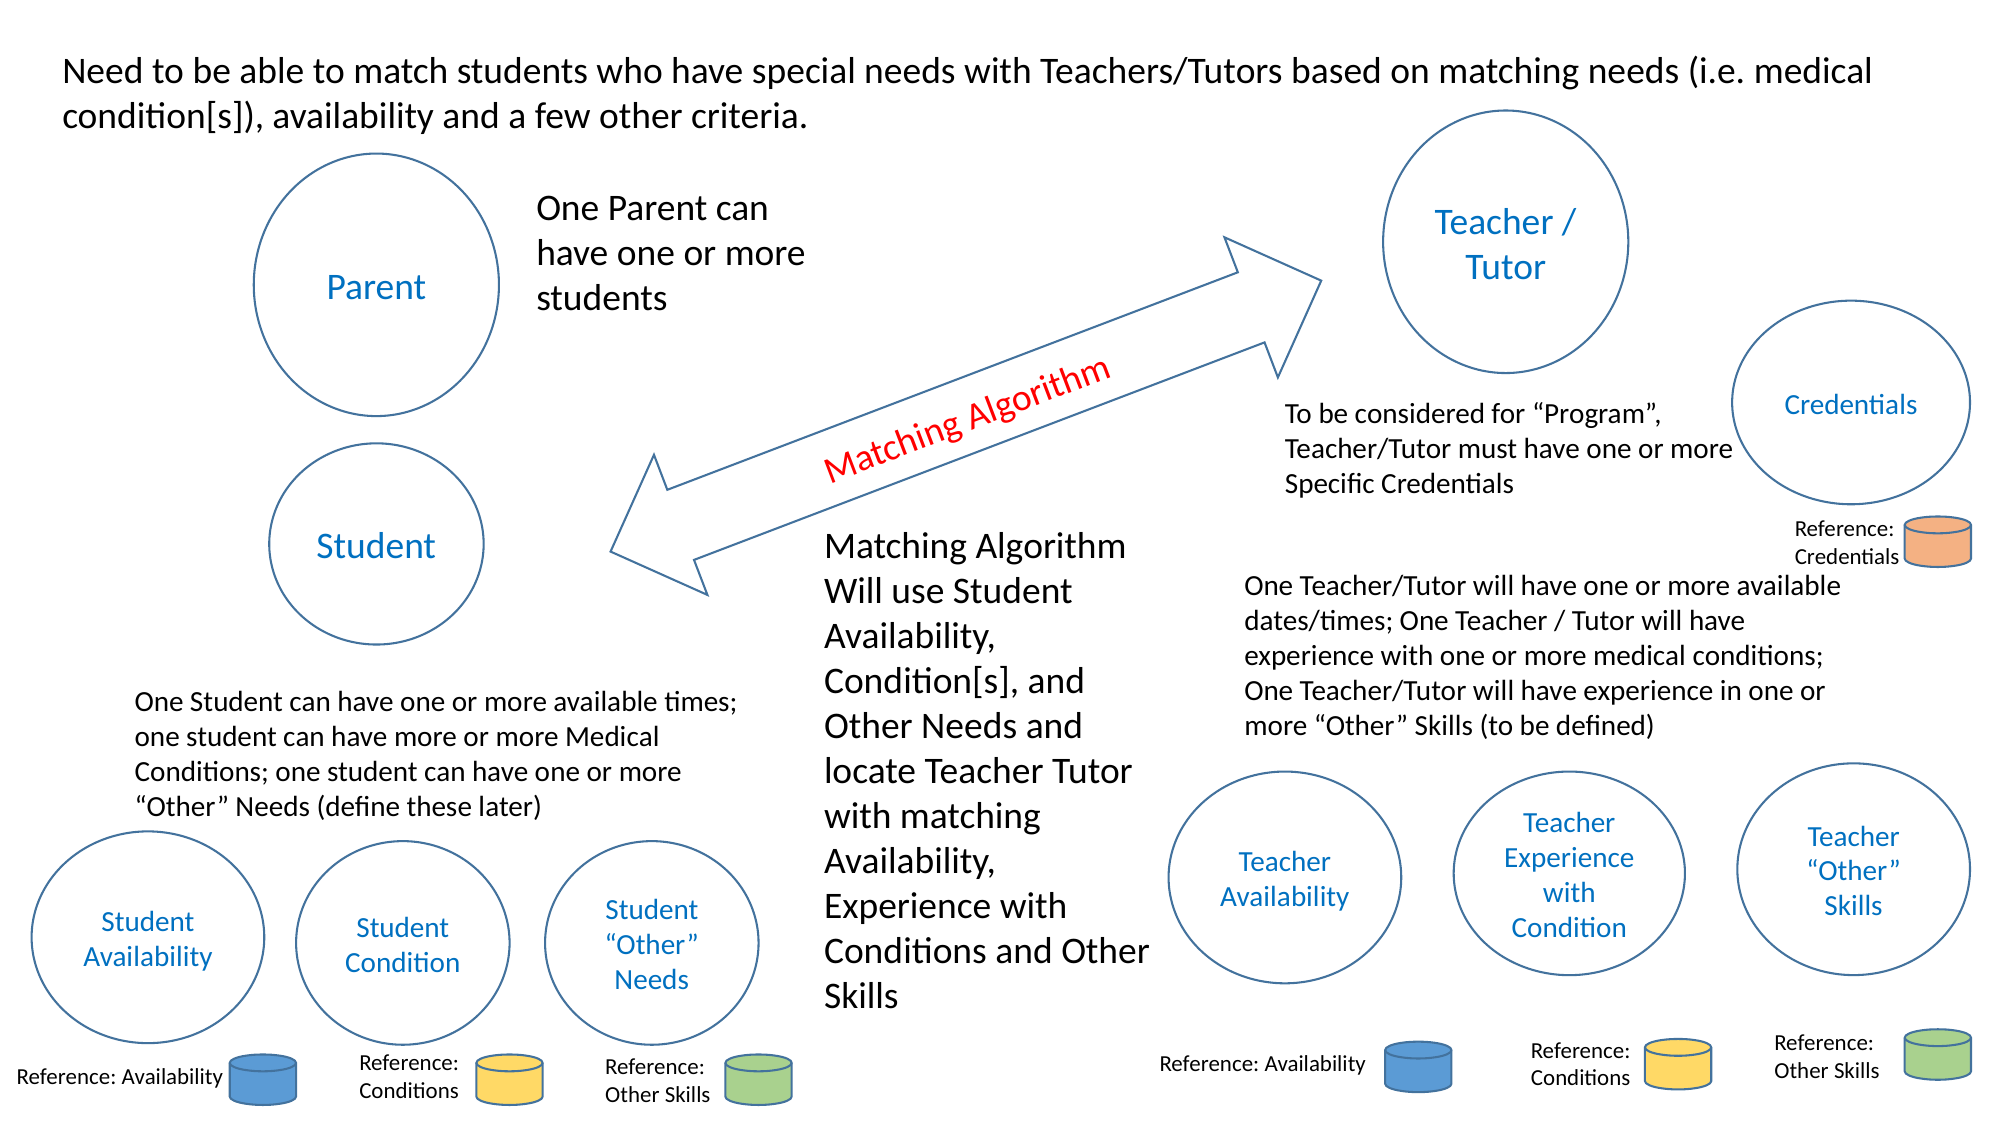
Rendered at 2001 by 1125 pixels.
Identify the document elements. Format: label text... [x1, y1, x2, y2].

text_box Student Availability [30, 830, 266, 1045]
text_box Reference: Credentials [1780, 506, 1923, 576]
text_box Teacher Experience with Condition [1452, 770, 1686, 977]
text_box Matching Algorithm Will use Student Availability, Condition[s], and Other Needs and locate Teacher Tutor with matching Availability, Experience with Conditions and Other Skills [809, 514, 1167, 1024]
text_box Parent [252, 152, 500, 418]
text_box [1651, 1037, 1713, 1091]
text_box Teacher Availability [1167, 770, 1403, 985]
text_box Teacher / Tutor [1382, 109, 1630, 375]
text_box Credentials [1732, 299, 1972, 506]
text_box Need to be able to match students who have special needs with Teachers/Tutors based on matching needs (i.e. medical condition[s]), availability and a few other criteria. [47, 38, 1946, 144]
text_box Matching Algorithm [609, 235, 1323, 597]
text_box One Parent can have one or more students [521, 175, 837, 326]
text_box Student [268, 442, 485, 646]
text_box Reference: Other Skills [1759, 1020, 1902, 1090]
text_box Reference: Conditions [1516, 1027, 1651, 1098]
text_box Reference: Other Skills [590, 1044, 733, 1115]
text_box Student Condition [295, 840, 511, 1040]
text_box Student “Other” Needs [544, 840, 760, 1044]
text_box [228, 1053, 298, 1107]
text_box One Teacher/Tutor will have one or more available dates/times; One Teacher / Tutor will have experience with one or more medical conditions; One Teacher/Tutor will have experience in one or more “Other” Skills (to be defined) [1229, 559, 1884, 749]
text_box Reference: Availability [1144, 1041, 1382, 1084]
text_box Reference: Conditions [344, 1040, 479, 1111]
text_box [479, 1053, 544, 1107]
text_box Reference: Availability [1, 1054, 239, 1097]
text_box [1384, 1040, 1453, 1094]
text_box [1923, 515, 1973, 569]
text_box To be considered for “Program”, Teacher/Tutor must have one or more Specific Credentials [1270, 387, 1782, 507]
text_box [733, 1053, 793, 1107]
text_box One Student can have one or more available times; one student can have more or more Medical Conditions; one student can have one or more “Other” Needs (define these later) [119, 674, 774, 830]
text_box [1903, 1028, 1973, 1081]
text_box Teacher “Other” Skills [1736, 762, 1972, 977]
